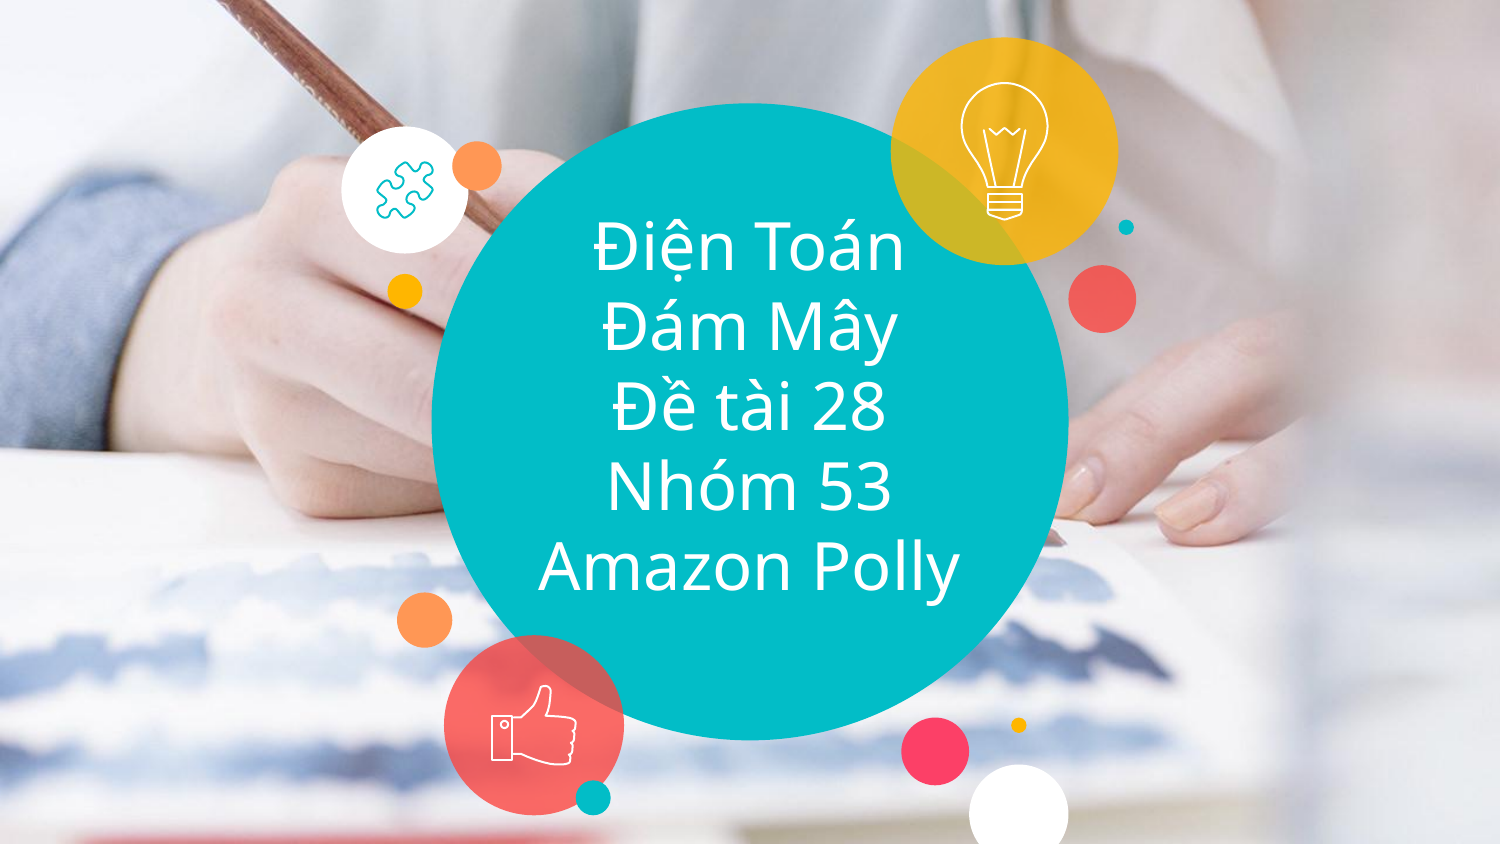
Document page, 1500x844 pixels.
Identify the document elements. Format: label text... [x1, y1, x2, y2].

title Điện Toán Đám Mây Đề tài 28 Nhóm 53 Amazon Polly [423, 139, 1077, 669]
picture [0, 0, 1500, 844]
